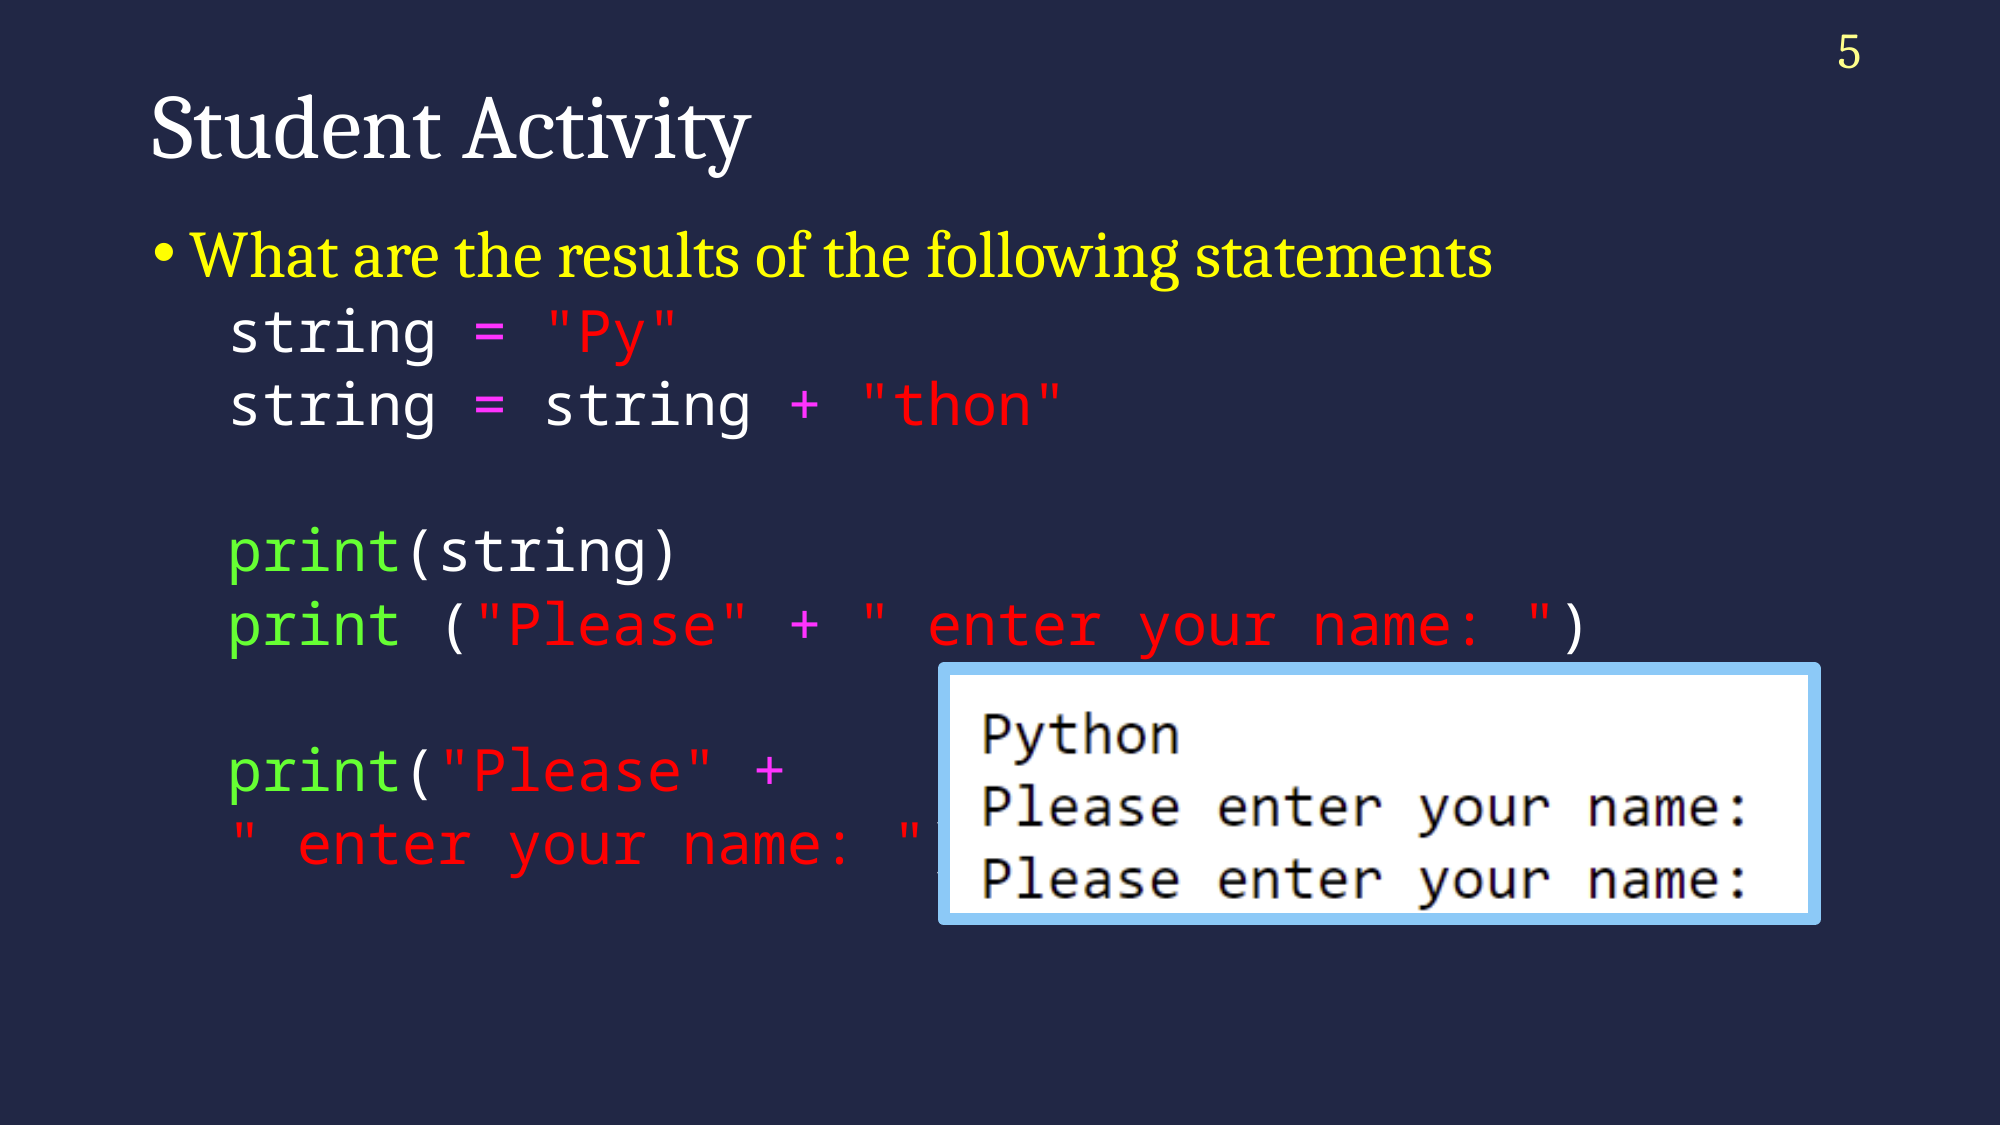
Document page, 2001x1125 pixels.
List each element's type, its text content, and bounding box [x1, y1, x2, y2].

slide_number 5 [1760, 18, 1877, 79]
list What are the results of the following statements string = "Py" string = string + "thon" print(string) print ("Please" + " enter your name: ") print("Please" + " enter your name: ") [137, 212, 1863, 1012]
picture [949, 674, 1809, 914]
title Student Activity [137, 59, 1863, 198]
